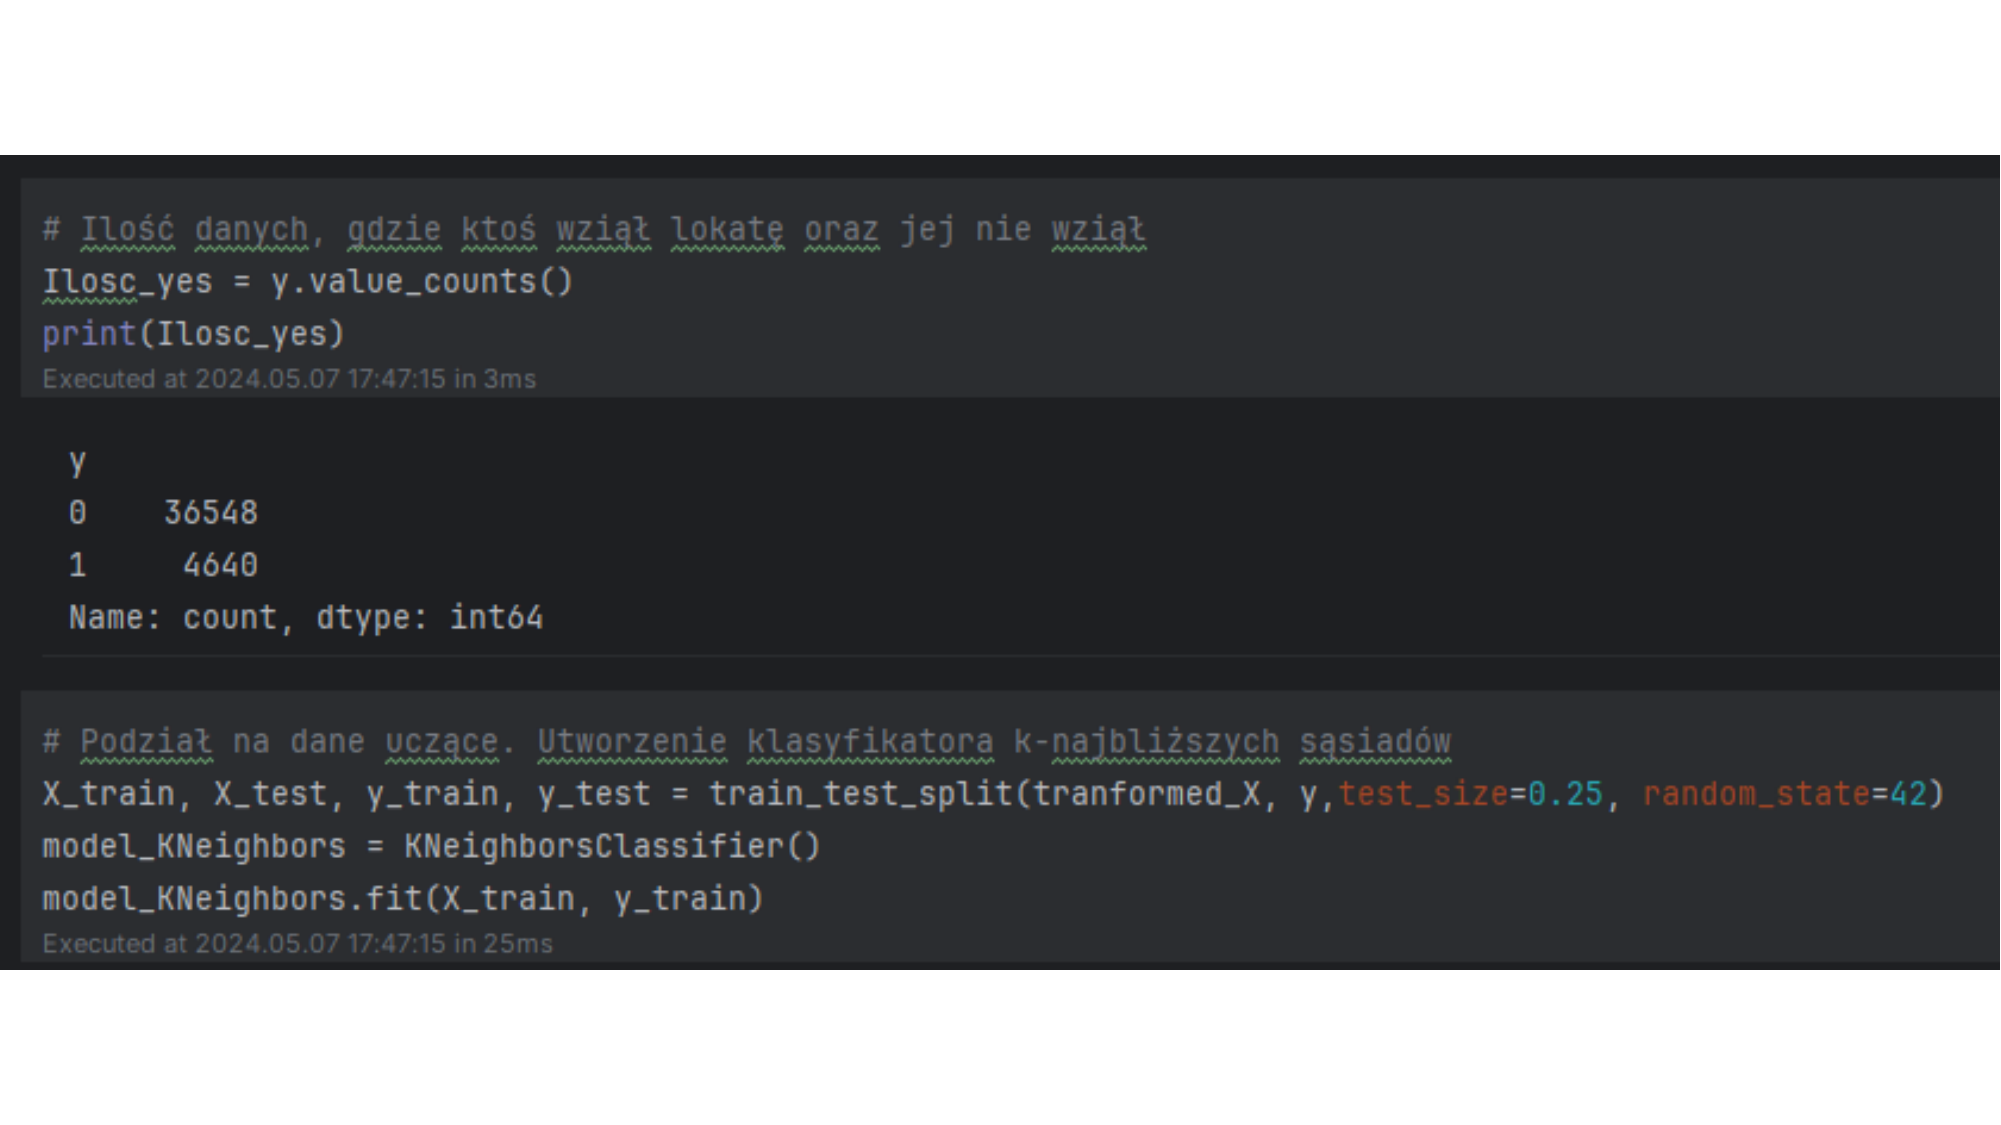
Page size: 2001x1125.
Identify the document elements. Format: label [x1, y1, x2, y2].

picture [0, 154, 2000, 971]
